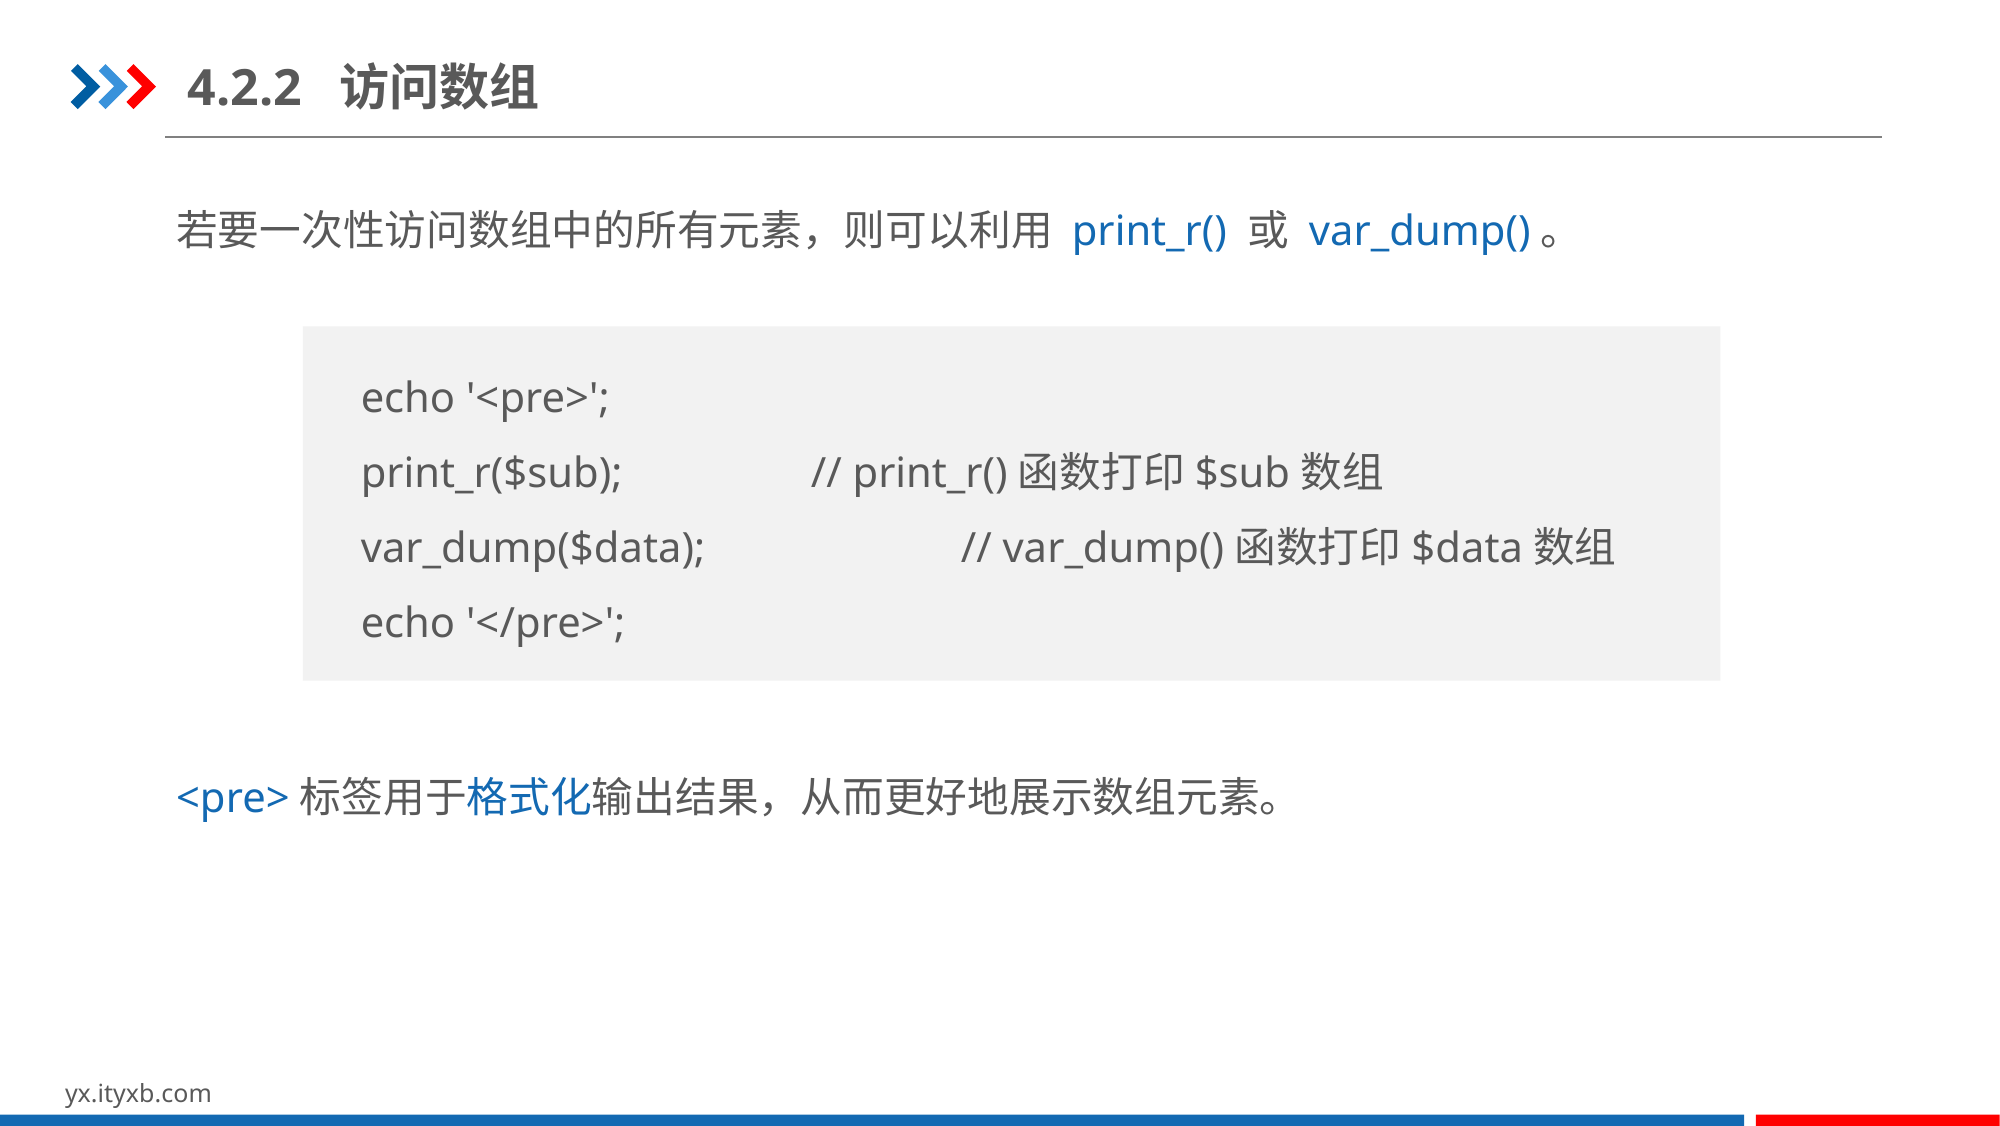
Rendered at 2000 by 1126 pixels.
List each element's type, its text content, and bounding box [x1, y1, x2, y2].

text_box <pre>标签用于格式化输出结果，从而更好地展示数组元素。 [161, 763, 1662, 829]
text_box 4.2.2 访问数组 [187, 43, 827, 127]
text_box 若要一次性访问数组中的所有元素，则可以利用 print_r() 或 var_dump()。 [161, 196, 1662, 262]
text_box echo '<pre>'; print_r($sub); // print_r()函数打印$sub数组 var_dump($data); // var_dump()函数打印$data数组 echo '</pre>'; [346, 338, 1632, 653]
text_box [302, 326, 1721, 681]
